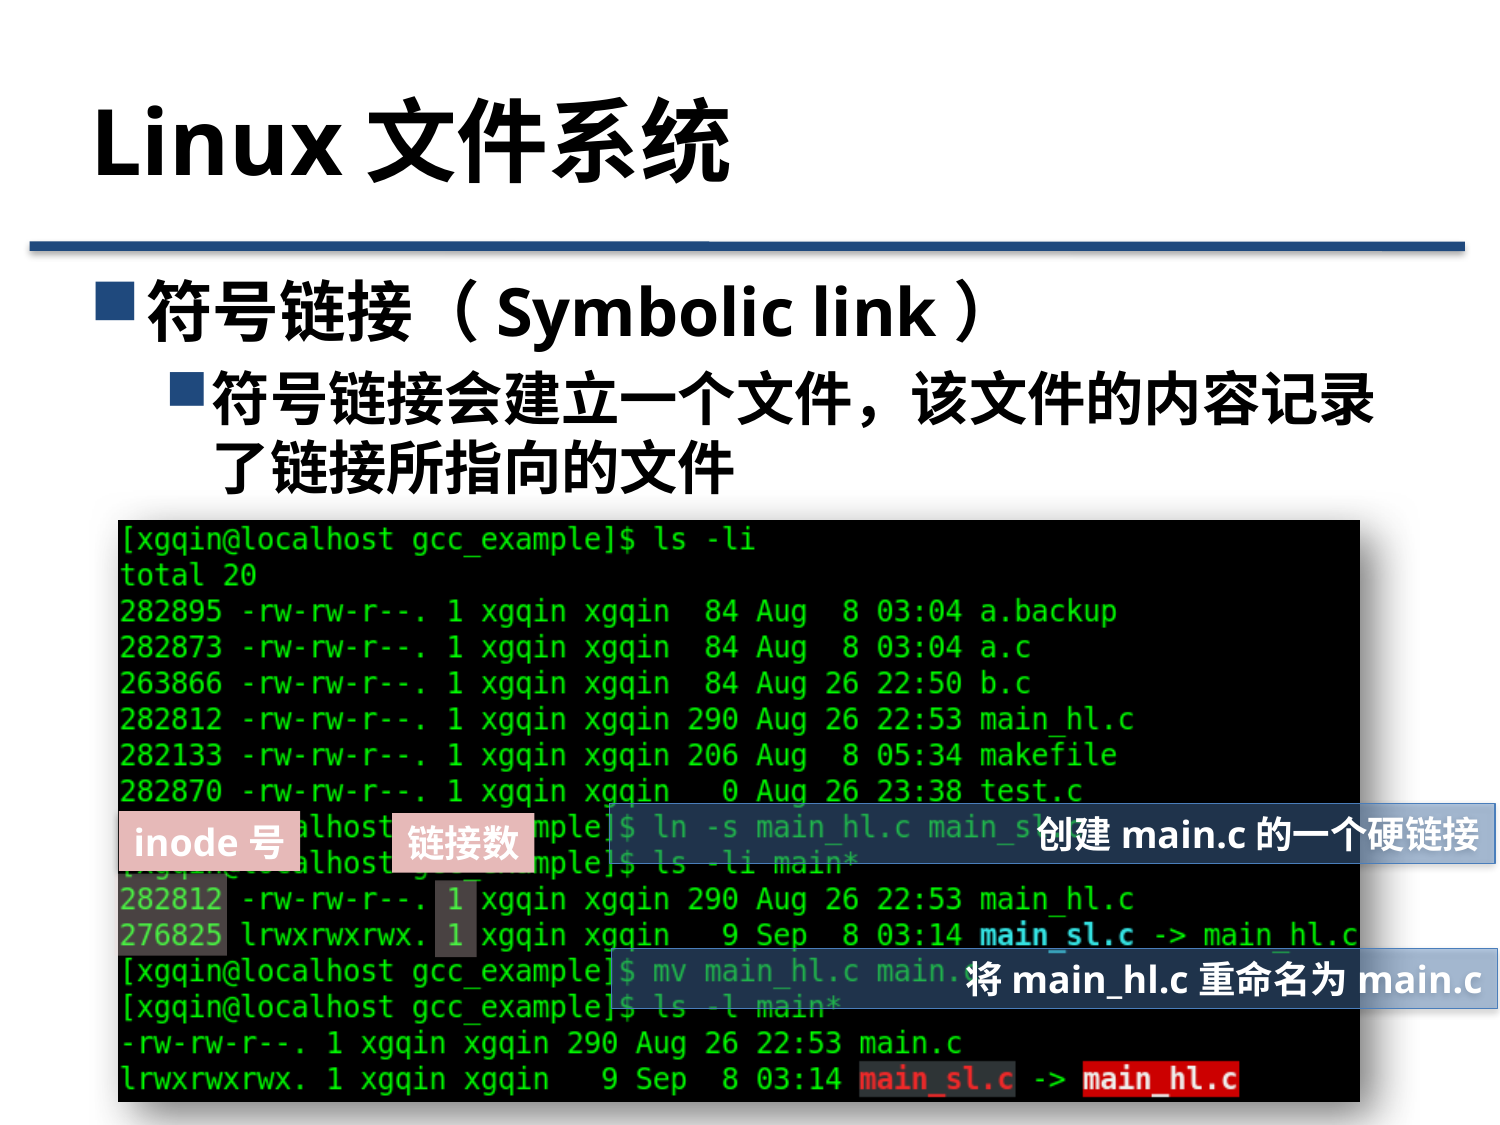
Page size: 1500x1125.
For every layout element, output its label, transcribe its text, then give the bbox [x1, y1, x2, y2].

text_box 创建main.c的一个硬链接 [1363, 803, 1496, 864]
text_box 将main_hl.c重命名为main.c [1363, 948, 1498, 1009]
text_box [114, 810, 536, 958]
picture [118, 520, 1360, 1102]
list 符号链接（Symbolic link） 符号链接会建立一个文件，该文件的内容记录了链接所指向的文件 [74, 262, 1426, 1006]
title Linux文件系统 [74, 44, 1426, 233]
